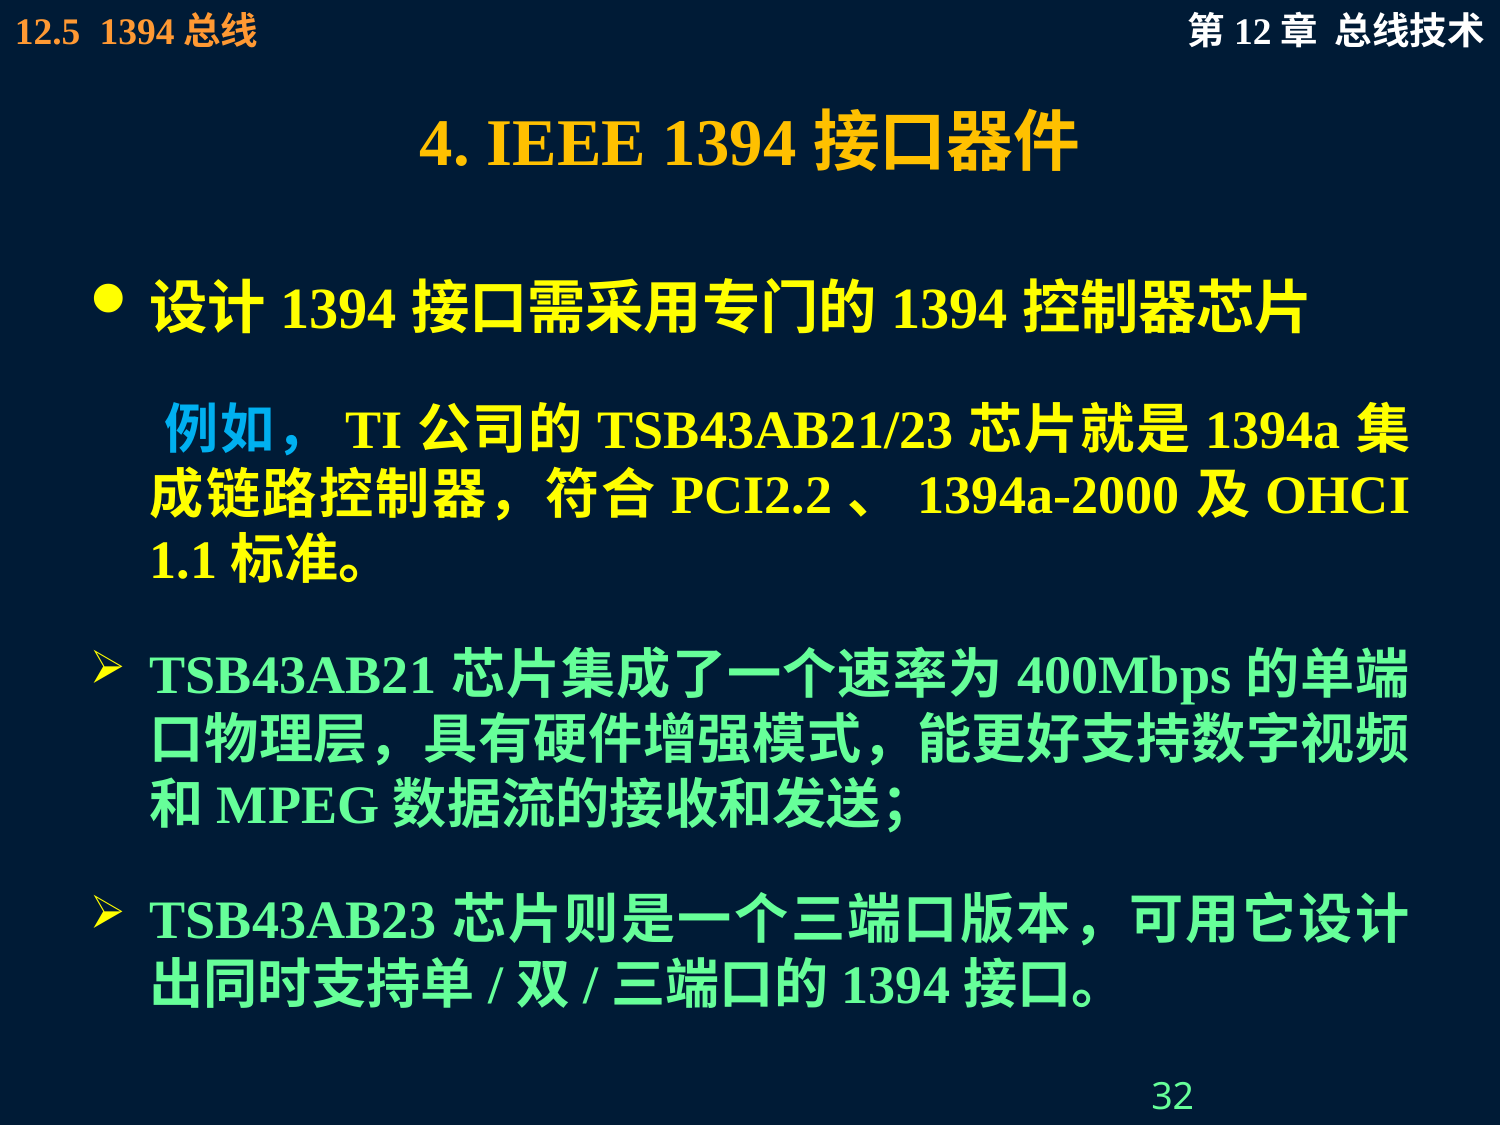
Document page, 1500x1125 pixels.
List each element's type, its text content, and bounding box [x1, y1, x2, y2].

list 设计1394接口需采用专门的1394控制器芯片 例如，TI公司的TSB43AB21/23芯片就是1394a集成链路控制器，符合PCI2.2、1394a-2000及OHCI 1.1标准。 TSB43AB21芯片集成了一个速率为400Mbps的单端口物理层，具有硬件增强模式，能更好支持数字视频和MPEG数据流的接收和发送； TSB43AB23芯片则是一个三端口版本，可用它设计出同时支持单/双/三端口的1394接口。 [75, 262, 1425, 1035]
title 4. IEEE 1394接口器件 [75, 45, 1425, 233]
